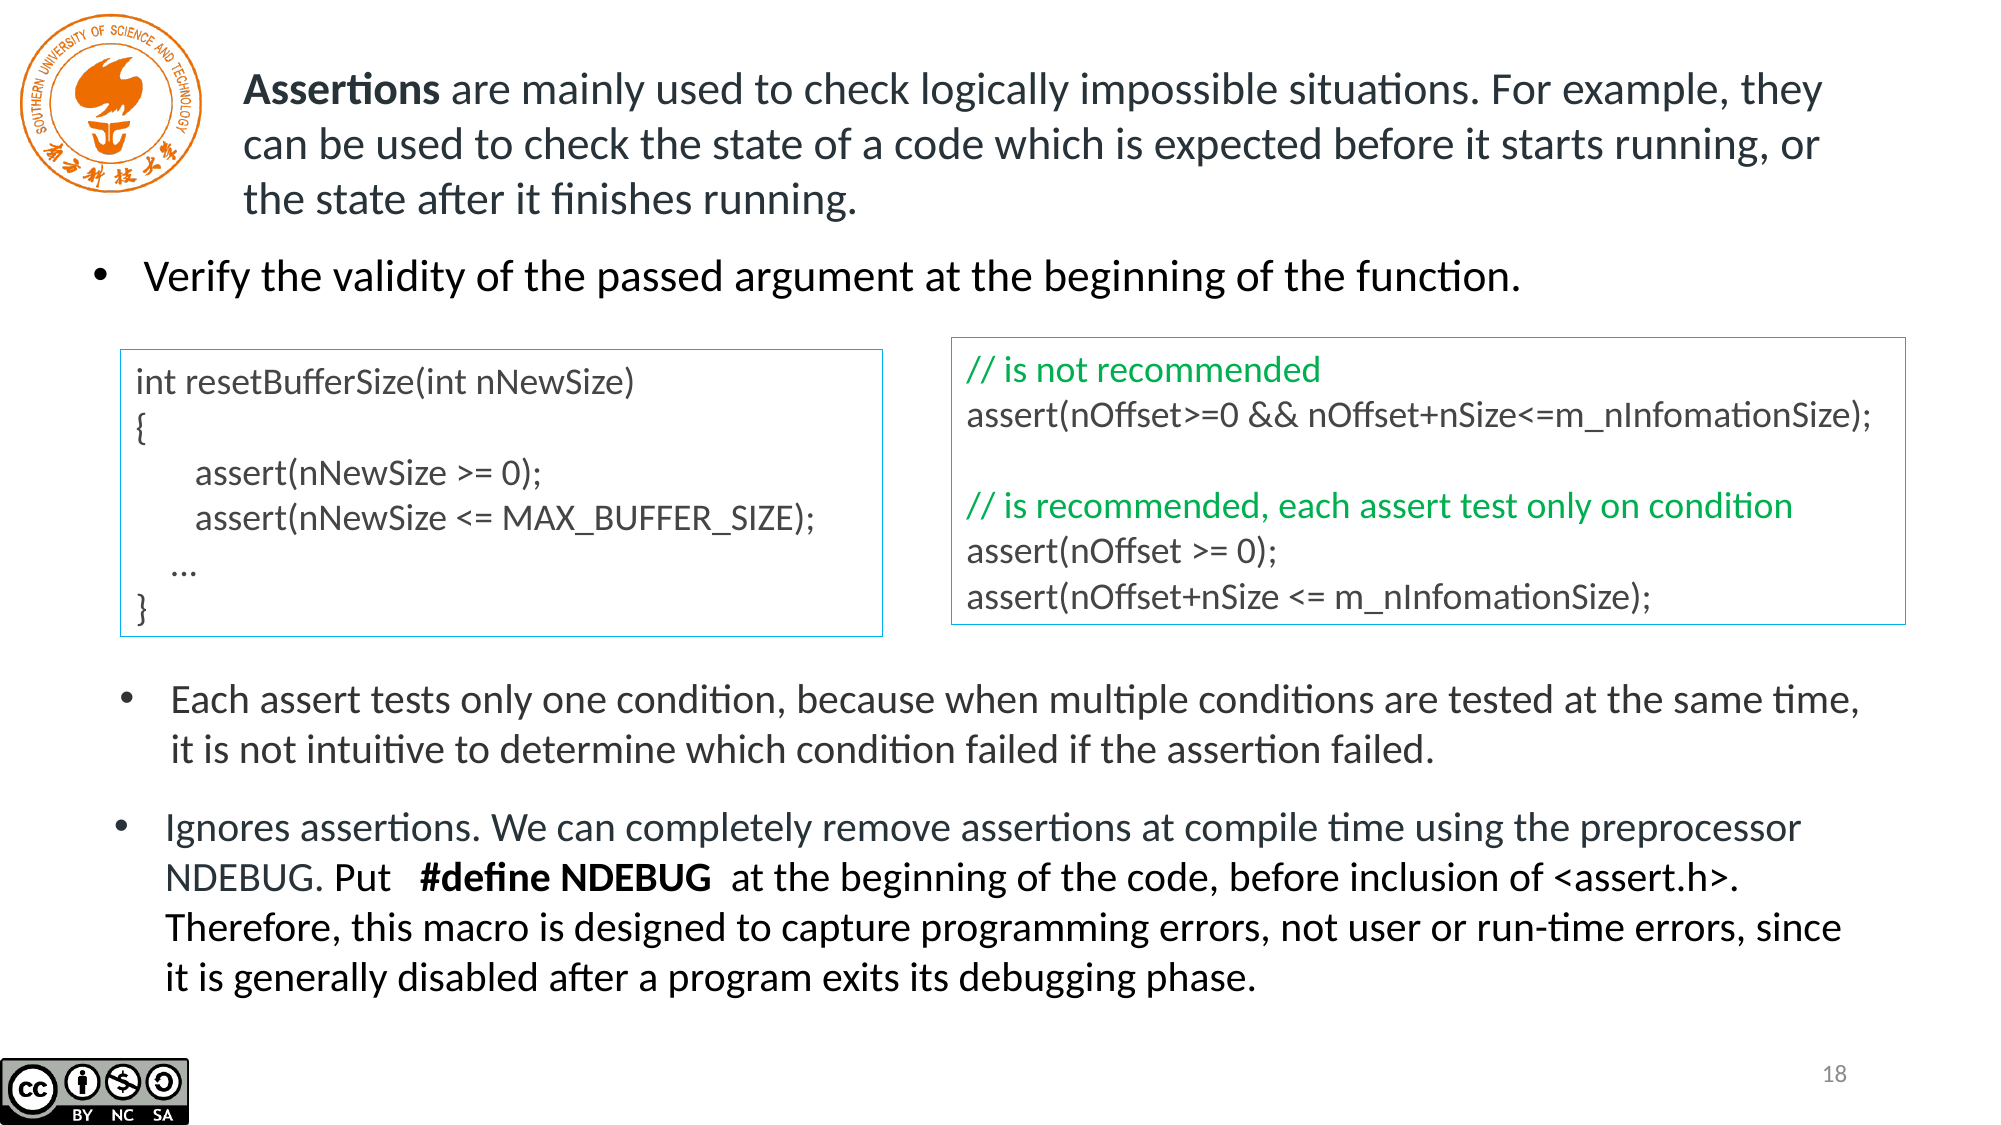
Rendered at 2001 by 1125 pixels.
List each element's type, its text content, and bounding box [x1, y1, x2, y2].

text_box Each assert tests only one condition, because when multiple conditions are tested at the same time, it is not intuitive to determine which condition failed if the assertion failed. [104, 664, 1906, 780]
slide_number 18 [1412, 1042, 1863, 1103]
text_box // is not recommended assert(nOffset>=0 && nOffset+nSize<=m_nInfomationSize); // is recommended, each assert test only on condition assert(nOffset >= 0); assert(nOffset+nSize <= m_nInfomationSize); [951, 337, 1906, 625]
text_box Verify the validity of the passed argument at the beginning of the function. [78, 238, 1880, 308]
picture [18, 11, 202, 194]
text_box int resetBufferSize(int nNewSize) { assert(nNewSize >= 0); assert(nNewSize <= MAX_BUFFER_SIZE); ... } [120, 349, 883, 637]
text_box Assertions are mainly used to check logically impossible situations. For example, they can be used to check the state of a code which is expected before it starts running, or the state after it finishes running. [228, 51, 1880, 231]
picture [0, 1058, 189, 1125]
text_box Ignores assertions. We can completely remove assertions at compile time using the preprocessor NDEBUG. Put #define NDEBUG at the beginning of the code, before inclusion of <assert.h>. Therefore, this macro is designed to capture programming errors, not user or run-time errors, since it is generally disabled after a program exits its debugging phase. [99, 792, 1879, 1008]
